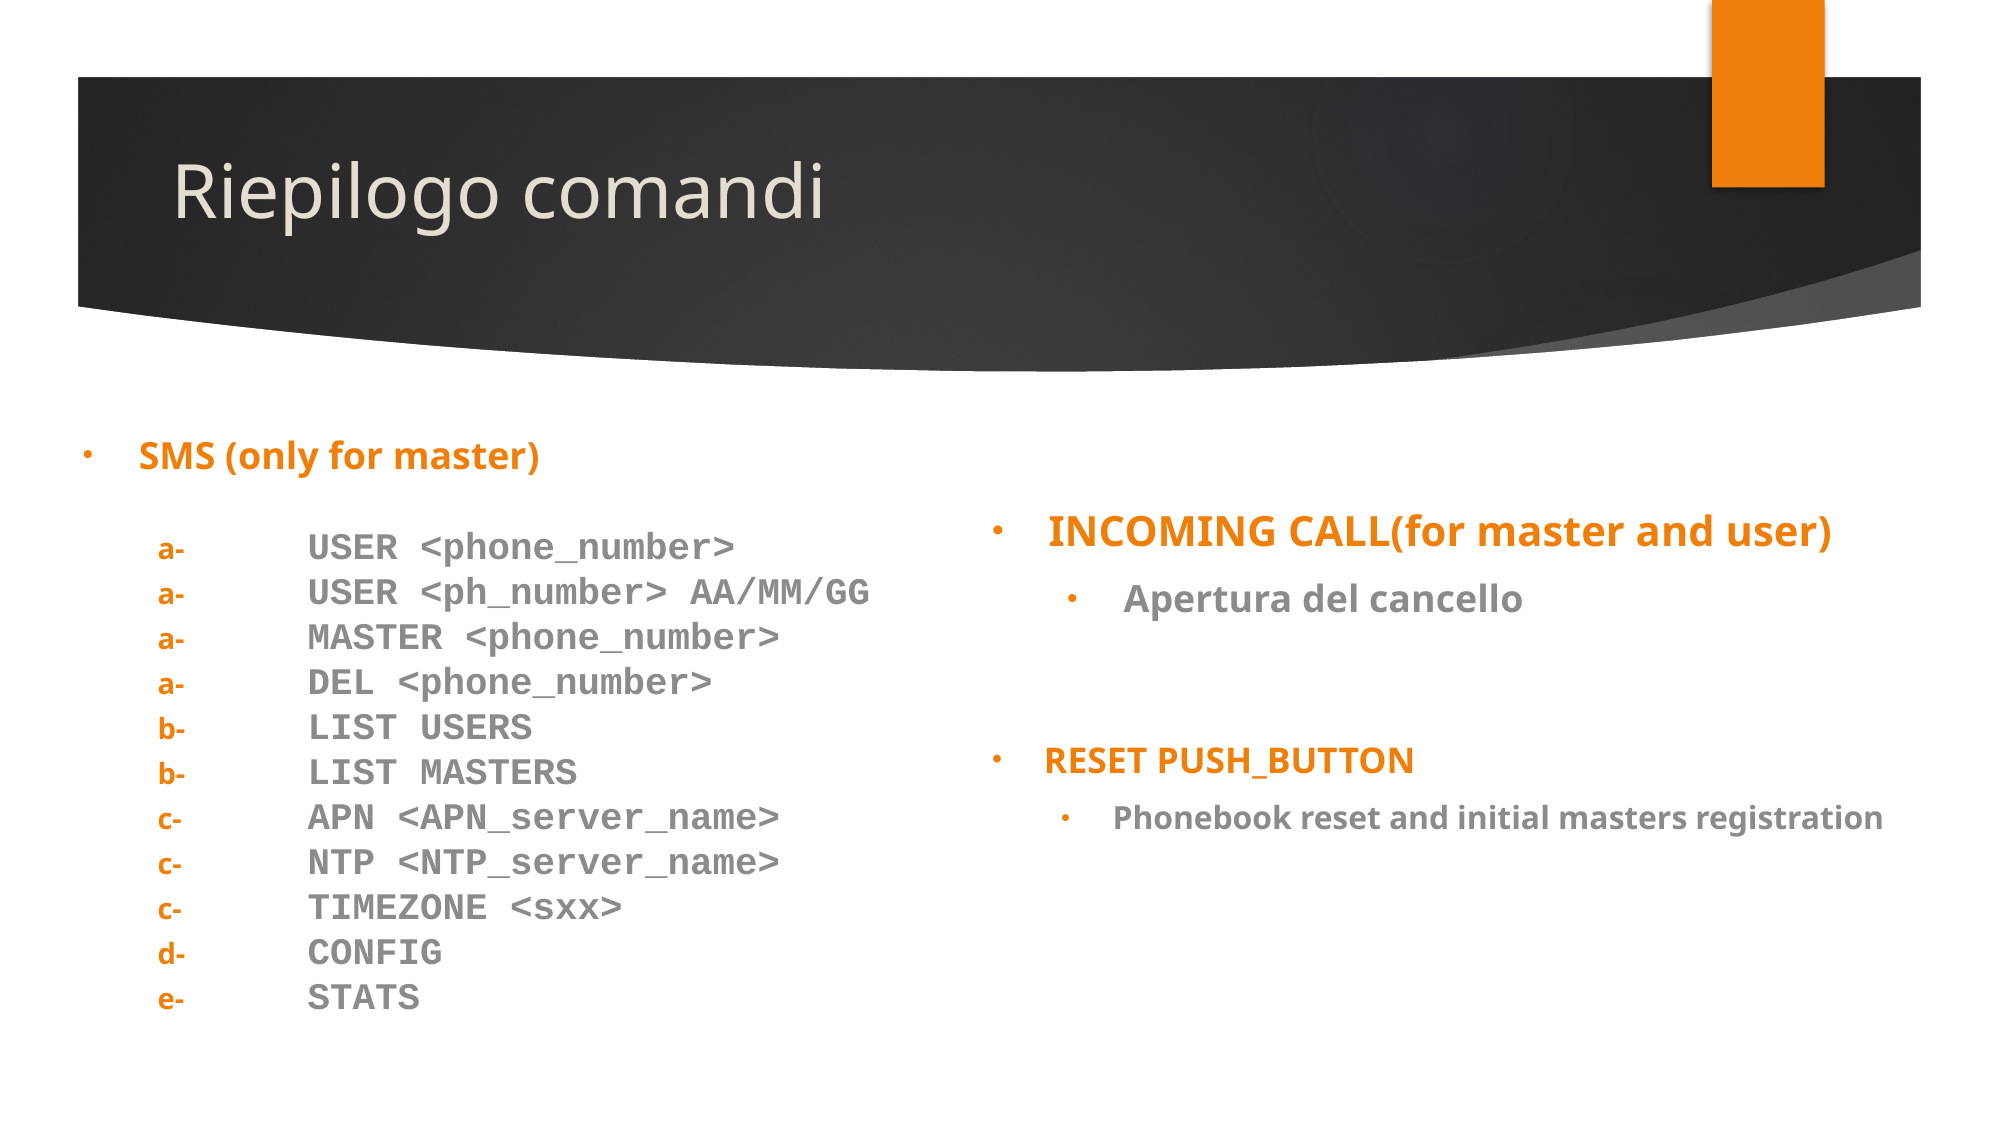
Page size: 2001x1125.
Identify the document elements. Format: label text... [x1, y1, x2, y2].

text_box Riepilogo comandi [156, 130, 1594, 247]
text_box SMS (only for master) a- USER <phone_number> a- USER <ph_number> AA/MM/GG a- MASTER <phone_number> a- DEL <phone_number> b- LIST USERS b- LIST MASTERS c- APN <APN_server_name> c- NTP <NTP_server_name> c- TIMEZONE <sxx> d- CONFIG e- STATS [67, 362, 906, 1087]
text_box INCOMING CALL(for master and user) Apertura del cancello [977, 489, 1933, 636]
text_box RESET PUSH_BUTTON Phonebook reset and initial masters registration [977, 713, 1933, 860]
